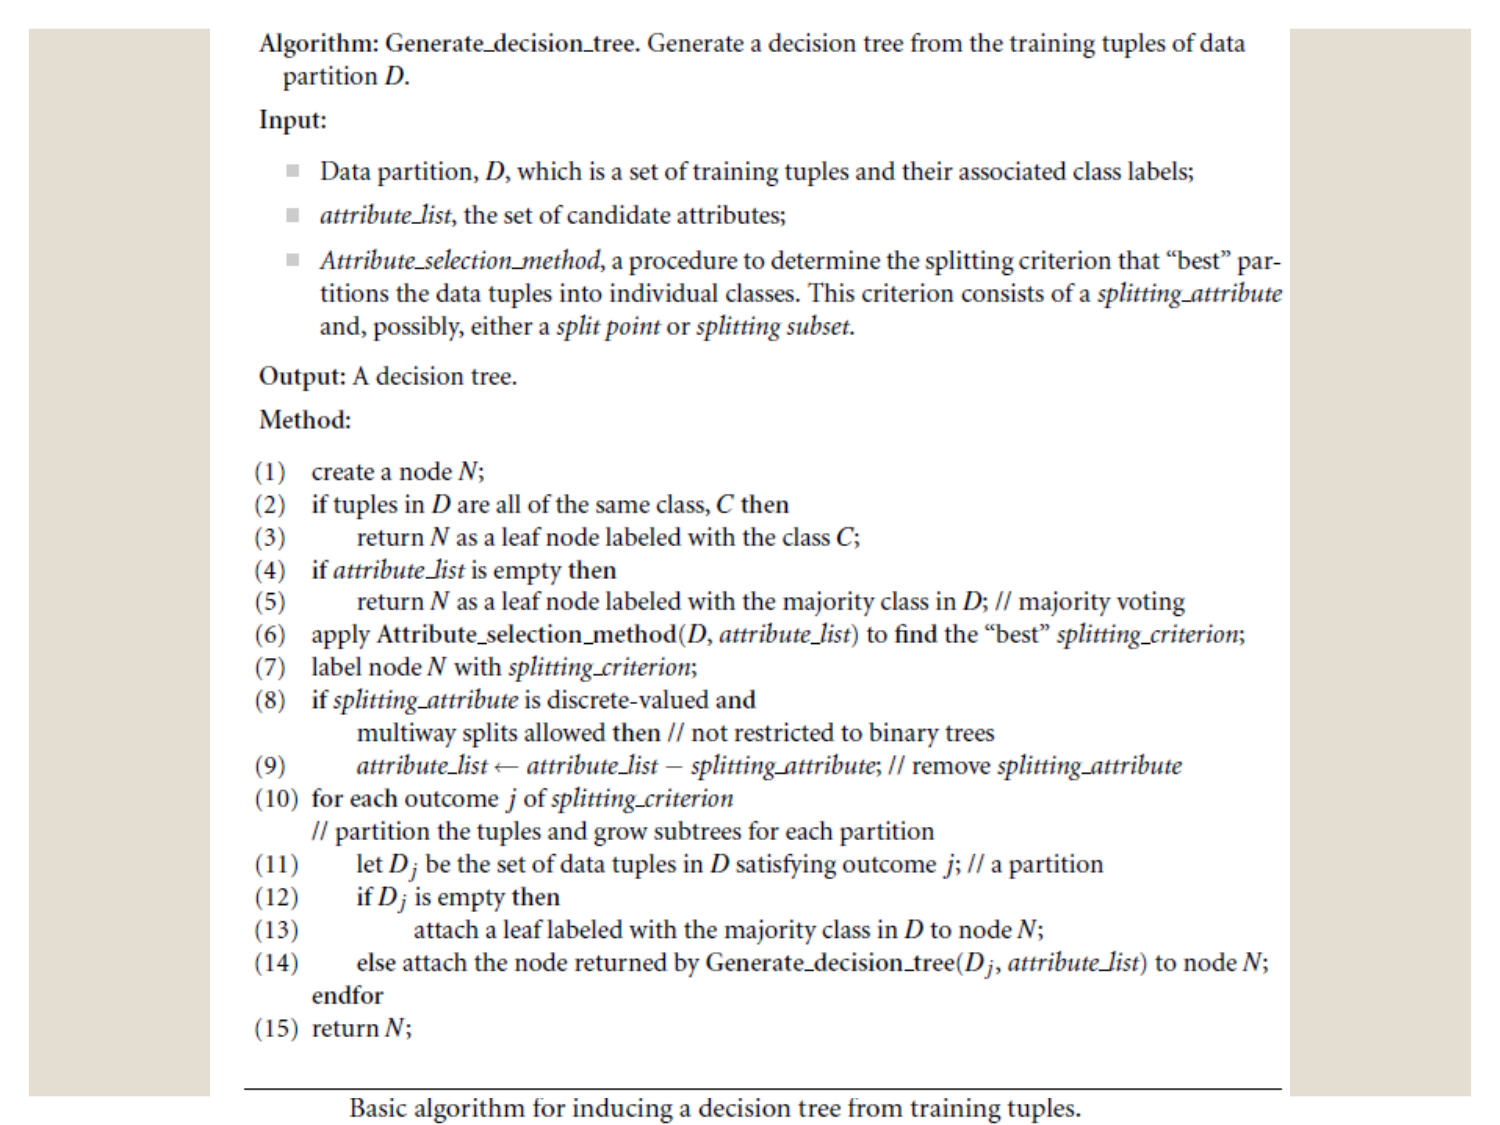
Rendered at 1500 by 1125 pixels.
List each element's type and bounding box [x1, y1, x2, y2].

list [337, 1104, 1099, 1125]
picture [210, 27, 1290, 1098]
